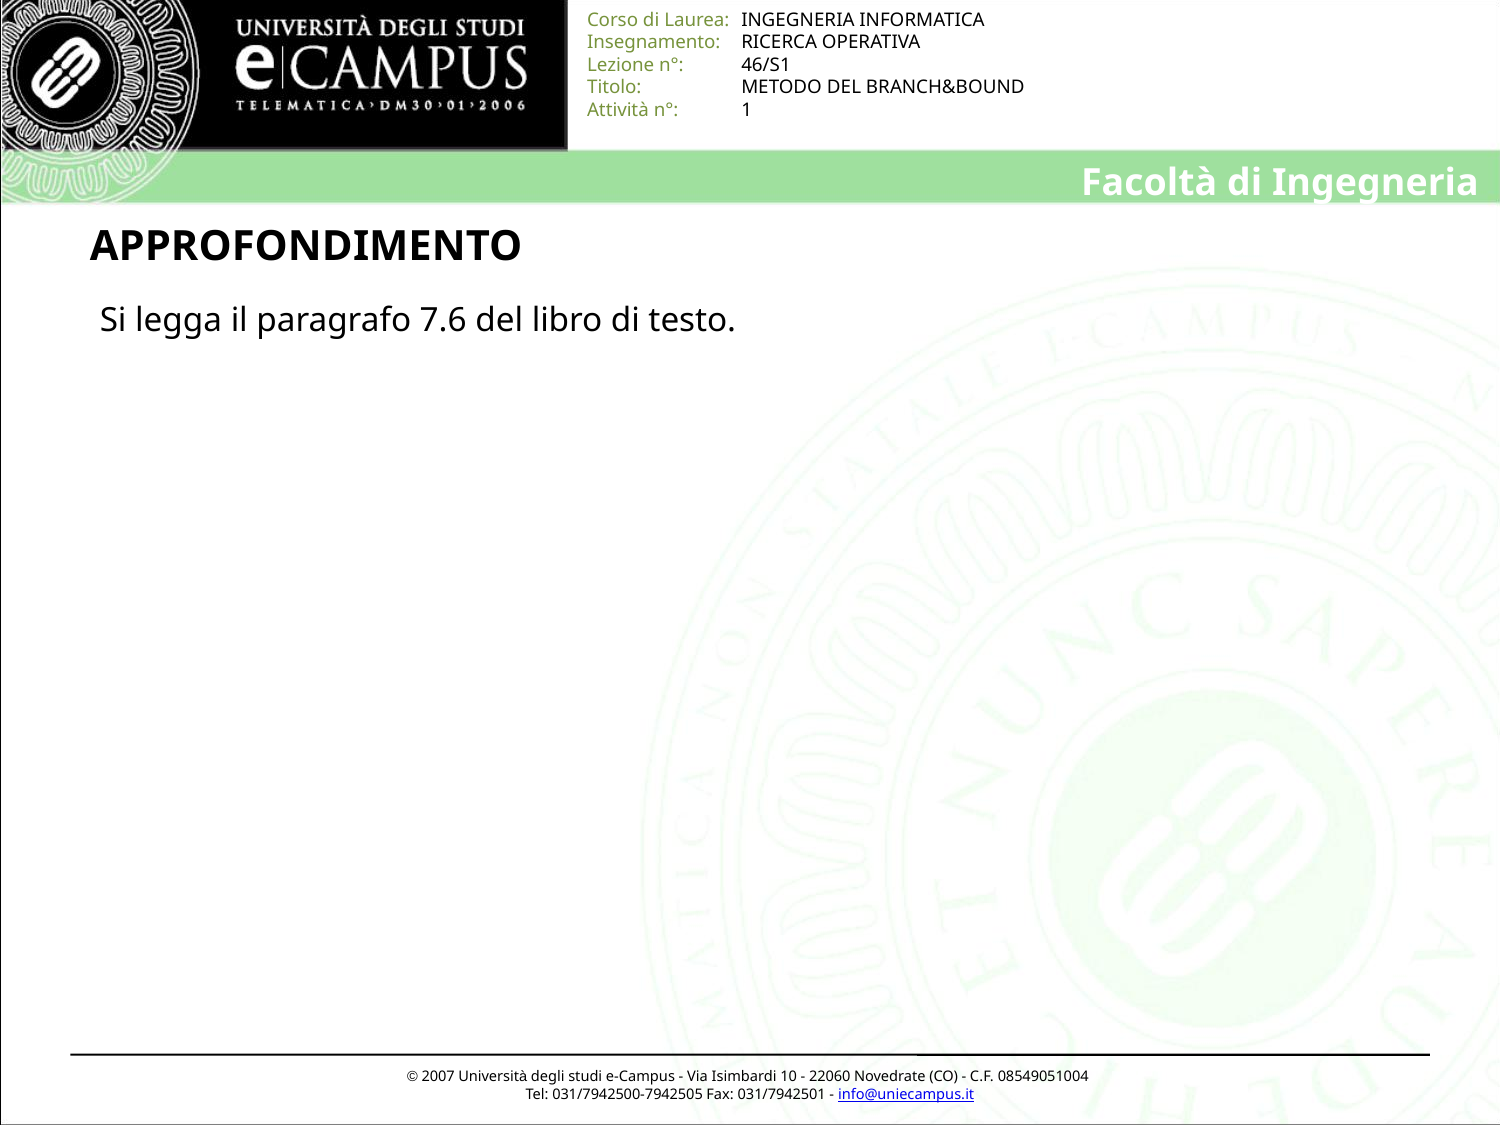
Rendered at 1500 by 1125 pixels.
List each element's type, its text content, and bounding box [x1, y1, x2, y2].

title APPROFONDIMENTO [74, 210, 1430, 282]
picture [0, 0, 1500, 1125]
text_box Si legga il paragrafo 7.6 del libro di testo. [85, 290, 1436, 1003]
